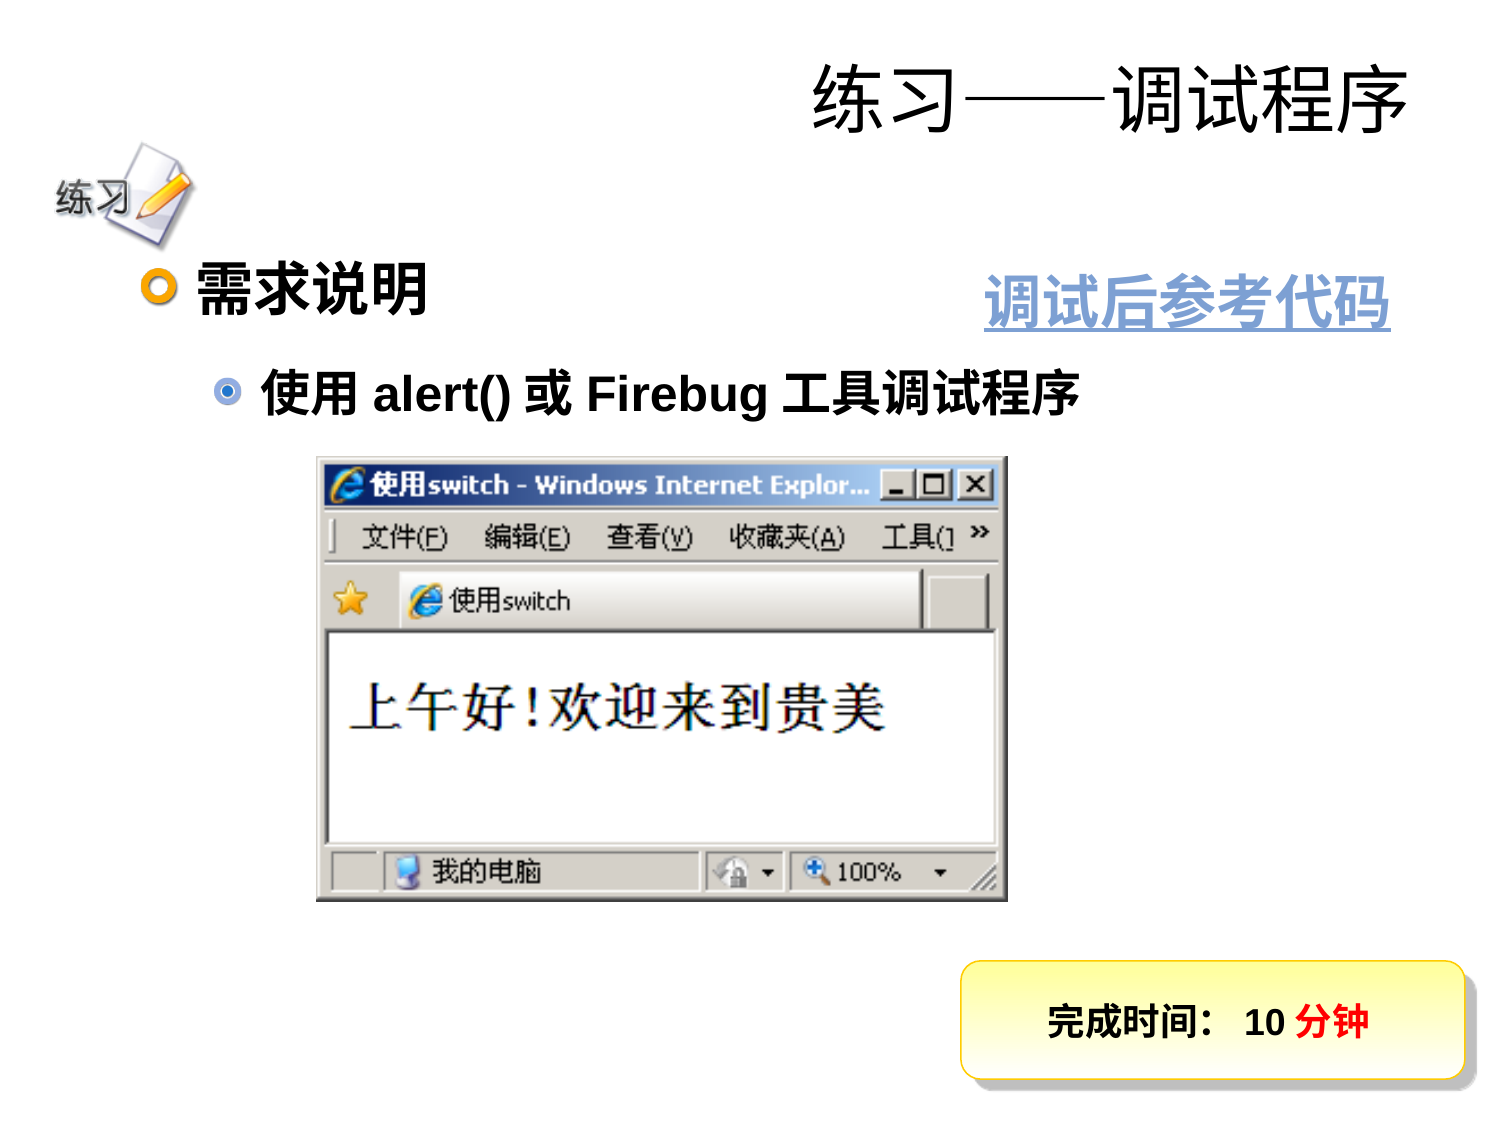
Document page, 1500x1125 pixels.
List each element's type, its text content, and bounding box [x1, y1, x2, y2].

title 练习——调试程序 [75, 45, 1425, 233]
picture [138, 266, 180, 308]
picture [213, 377, 242, 406]
picture [316, 456, 1008, 902]
picture [46, 140, 198, 254]
list 需求说明 使用alert()或Firebug工具调试程序 [123, 209, 1173, 481]
text_box 完成时间：10分钟 [960, 960, 1465, 1080]
text_box 调试后参考代码 [937, 257, 1438, 357]
